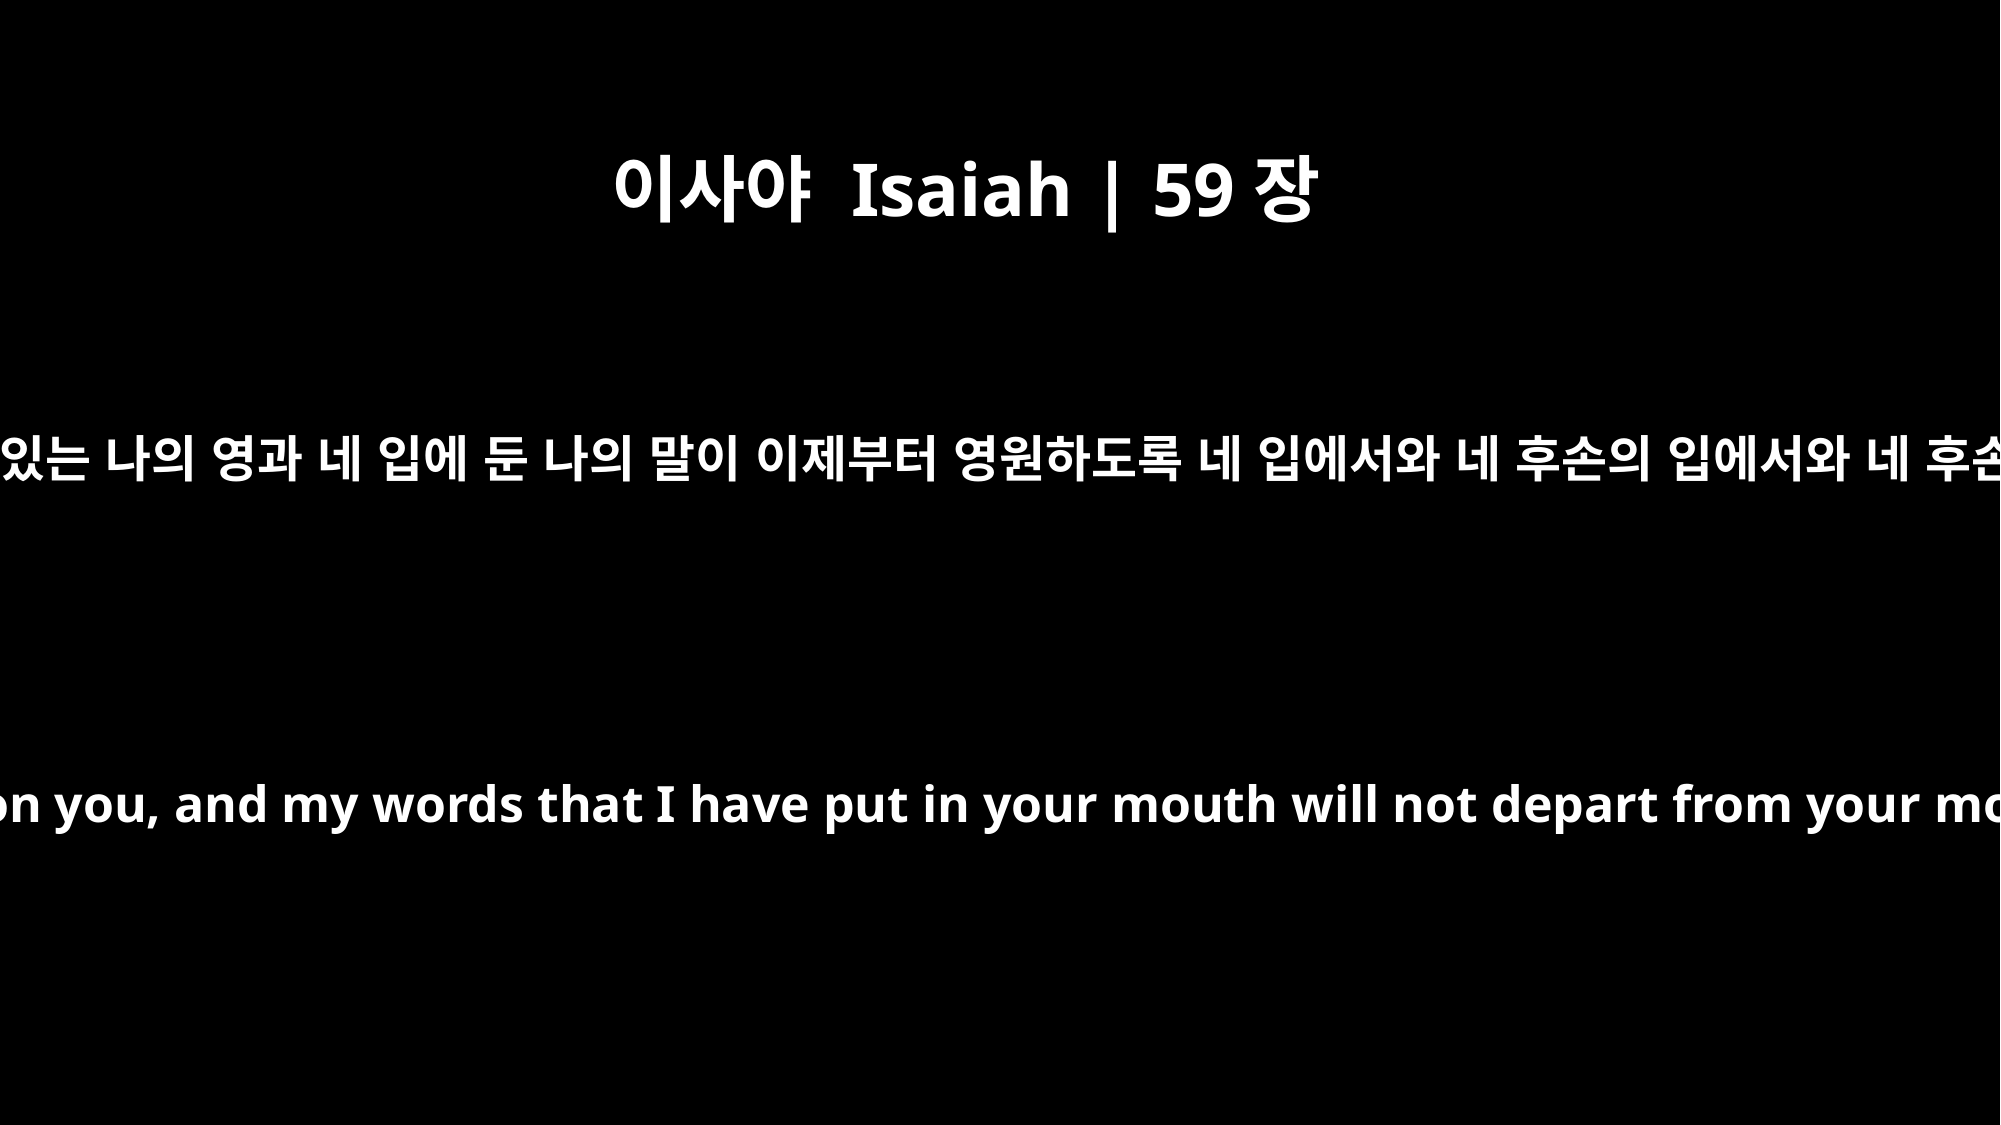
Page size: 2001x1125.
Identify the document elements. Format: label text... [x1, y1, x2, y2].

text_box 21 여호와께서 이르시되 내가 그들과 세운 나의 언약이 이러하니 곧 네 위에 있는 나의 영과 네 입에 둔 나의 말이 이제부터 영원하도록 네 입에서와 네 후손의 입에서와 네 후손의 후손의 입에서 떠나지 아니하리라 하시니라 여호와의 말씀이니라 [0, 359, 2000, 495]
text_box "As for me, this is my covenant with them," says the LORD. "My Spirit, who is on you, and my words that I have put in your mouth will not depart from your mouth, or from the mouths of your children, or from the mouths of their descendants from this time on and forever," says the LORD. [0, 764, 2000, 900]
text_box 이사야 Isaiah | 59장 [596, 136, 1336, 239]
